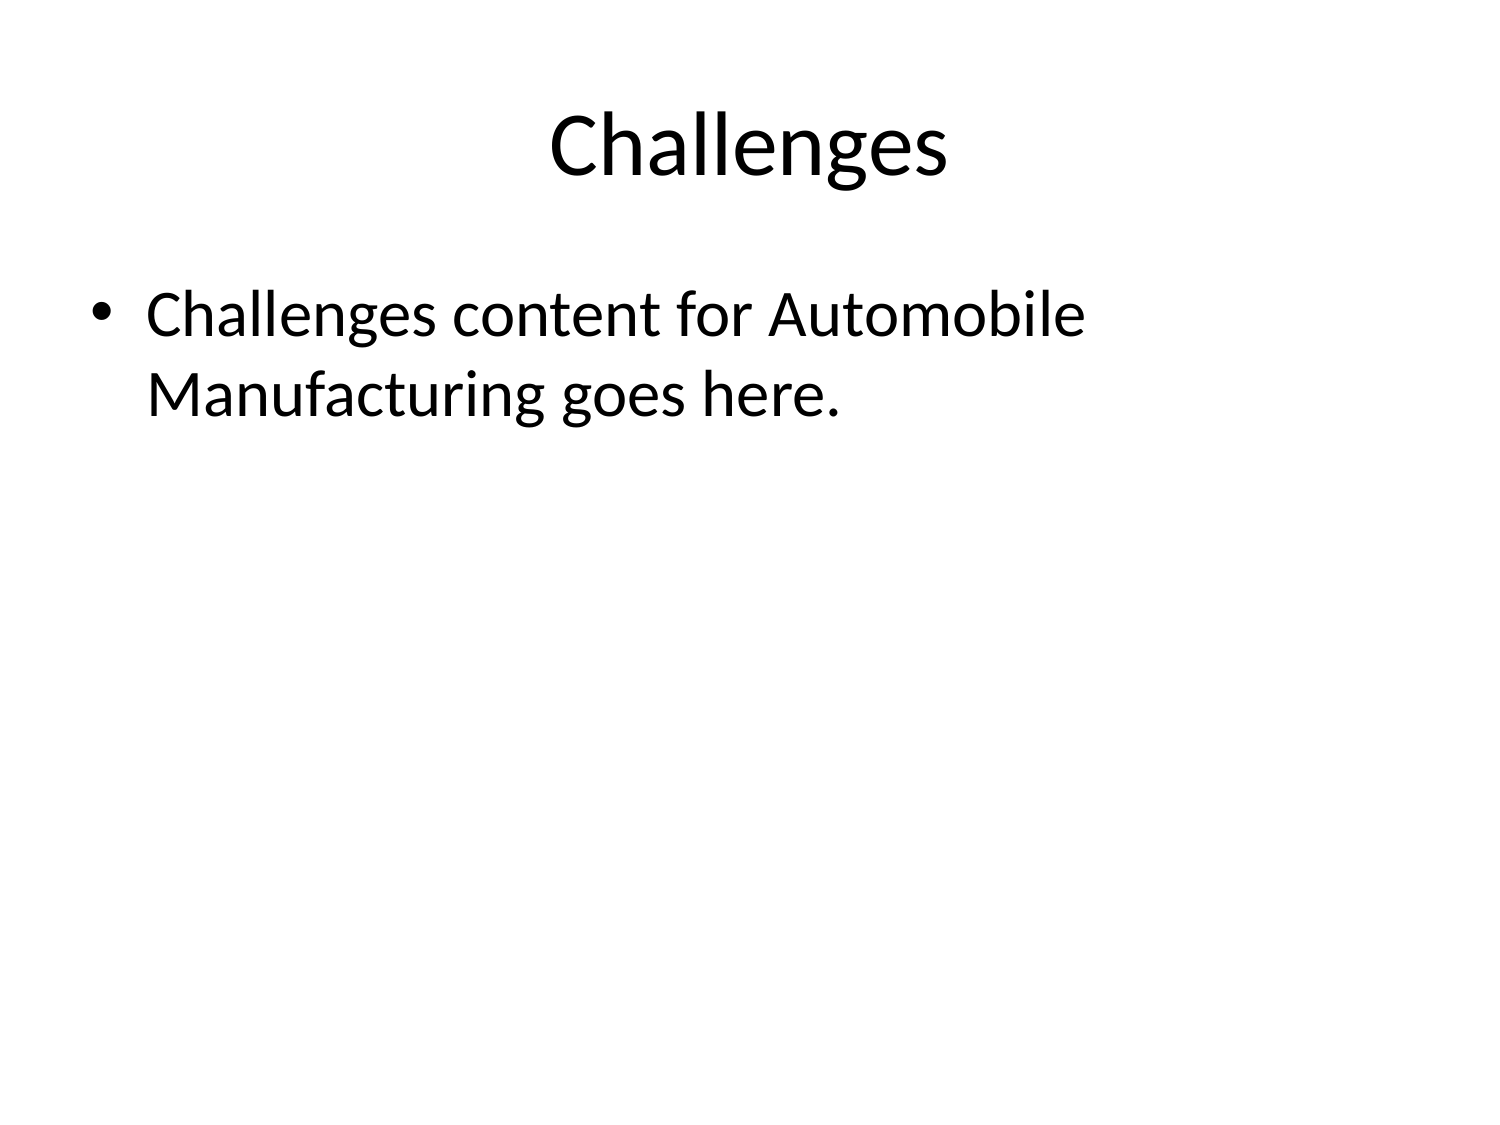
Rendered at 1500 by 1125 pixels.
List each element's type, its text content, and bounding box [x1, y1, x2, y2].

title Challenges [75, 45, 1425, 233]
list Challenges content for Automobile Manufacturing goes here. [75, 262, 1425, 1005]
